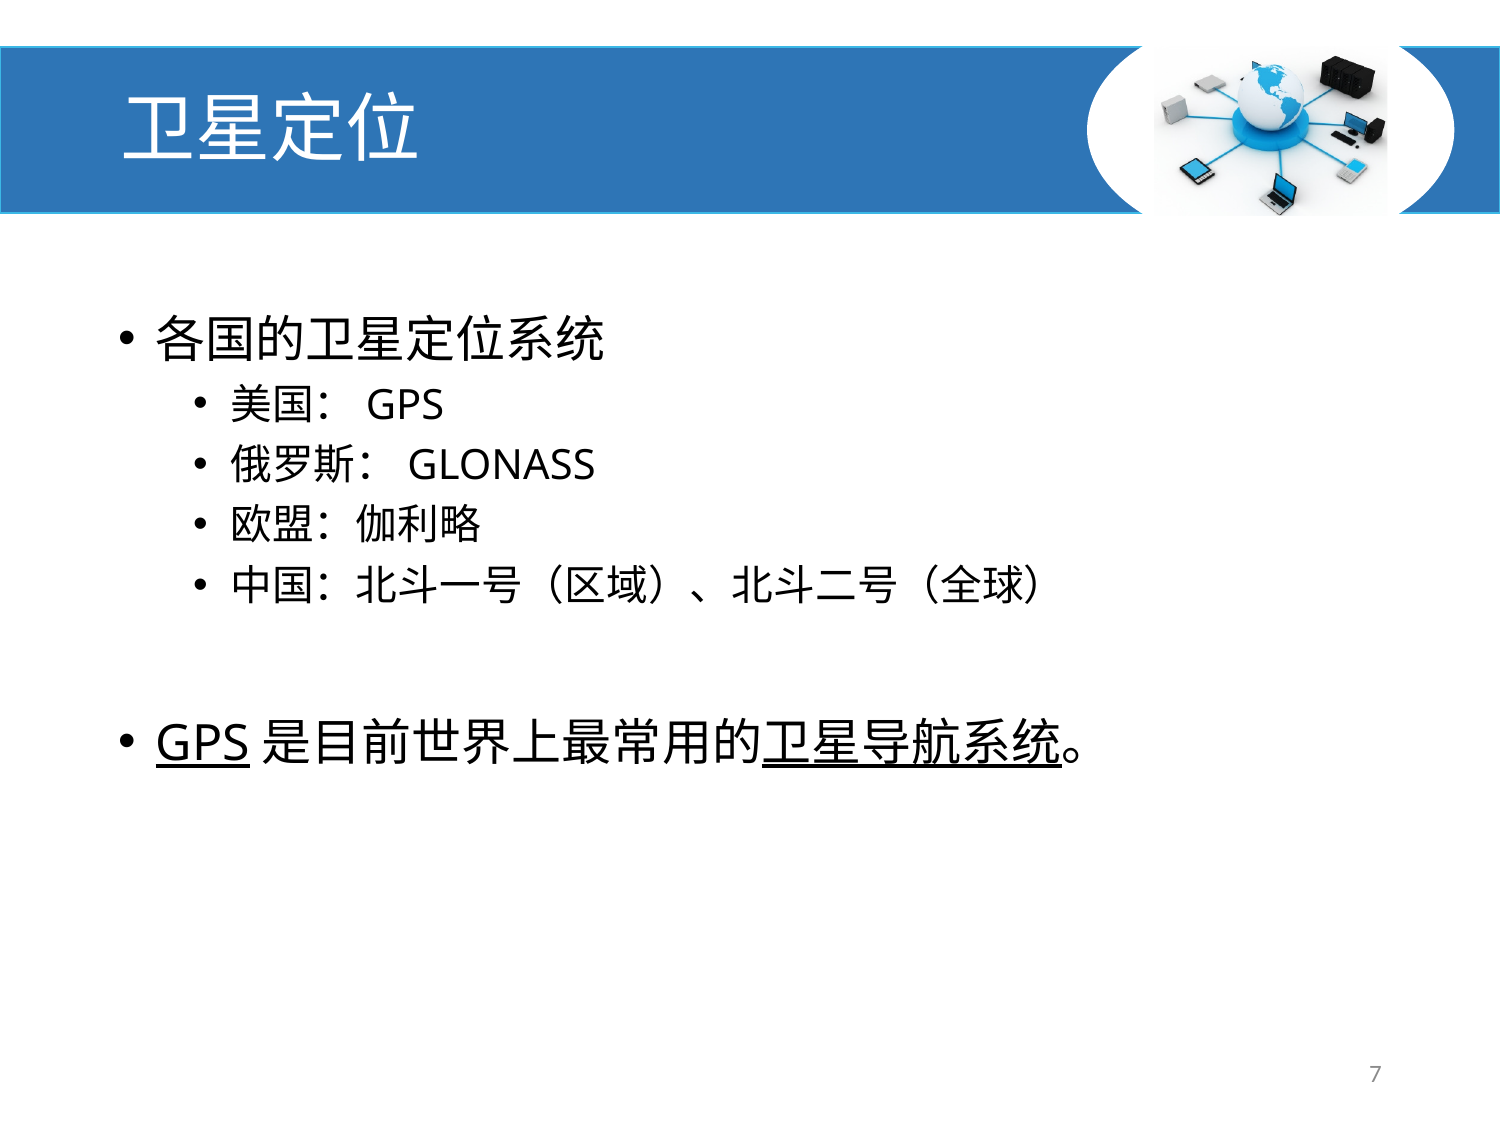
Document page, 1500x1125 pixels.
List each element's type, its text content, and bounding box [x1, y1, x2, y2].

title 卫星定位 [105, 50, 1060, 214]
list 各国的卫星定位系统 美国：GPS 俄罗斯：GLONASS 欧盟：伽利略 中国：北斗一号（区域）、北斗二号（全球） GPS是目前世界上最常用的卫星导航系统。 [103, 299, 1397, 1014]
slide_number 7 [1059, 1042, 1397, 1103]
picture [1154, 46, 1388, 216]
